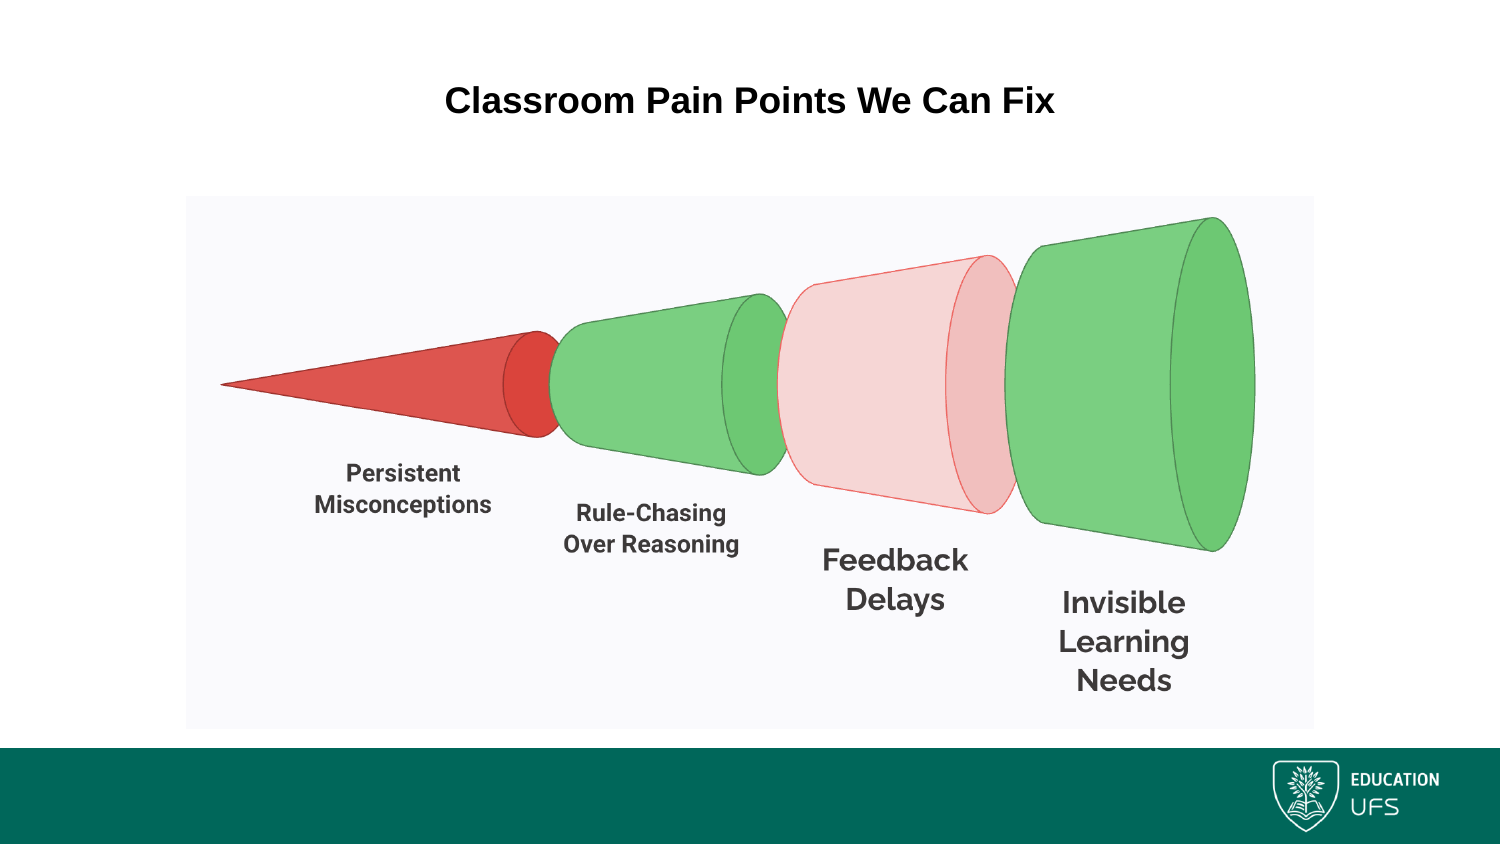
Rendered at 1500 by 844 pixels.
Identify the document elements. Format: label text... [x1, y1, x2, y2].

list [186, 196, 1314, 730]
title Classroom Pain Points We Can Fix [75, 33, 1425, 175]
picture [0, 748, 1500, 844]
